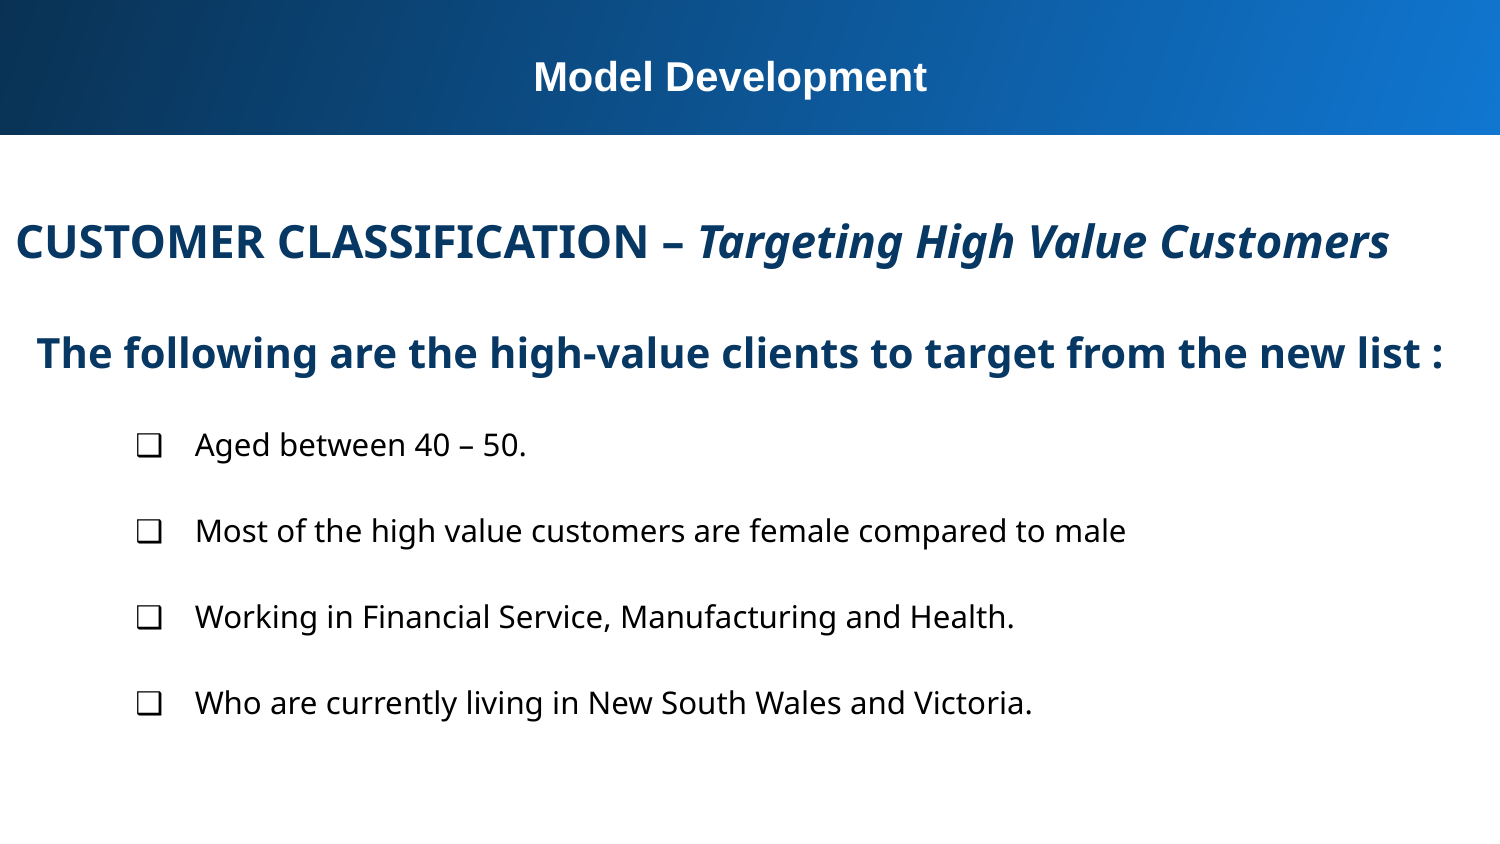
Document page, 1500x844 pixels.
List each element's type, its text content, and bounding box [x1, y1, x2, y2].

text_box Model Development [33, 34, 1439, 125]
list The following are the high-value clients to target from the new list : Aged between 40 – 50. Most of the high value customers are female compared to male Working in Financial Service, Manufacturing and Health. Who are currently living in New South Wales and Victoria. [21, 254, 1483, 824]
text_box CUSTOMER CLASSIFICATION – Targeting High Value Customers [0, 134, 1500, 273]
text_box [0, 0, 1500, 134]
